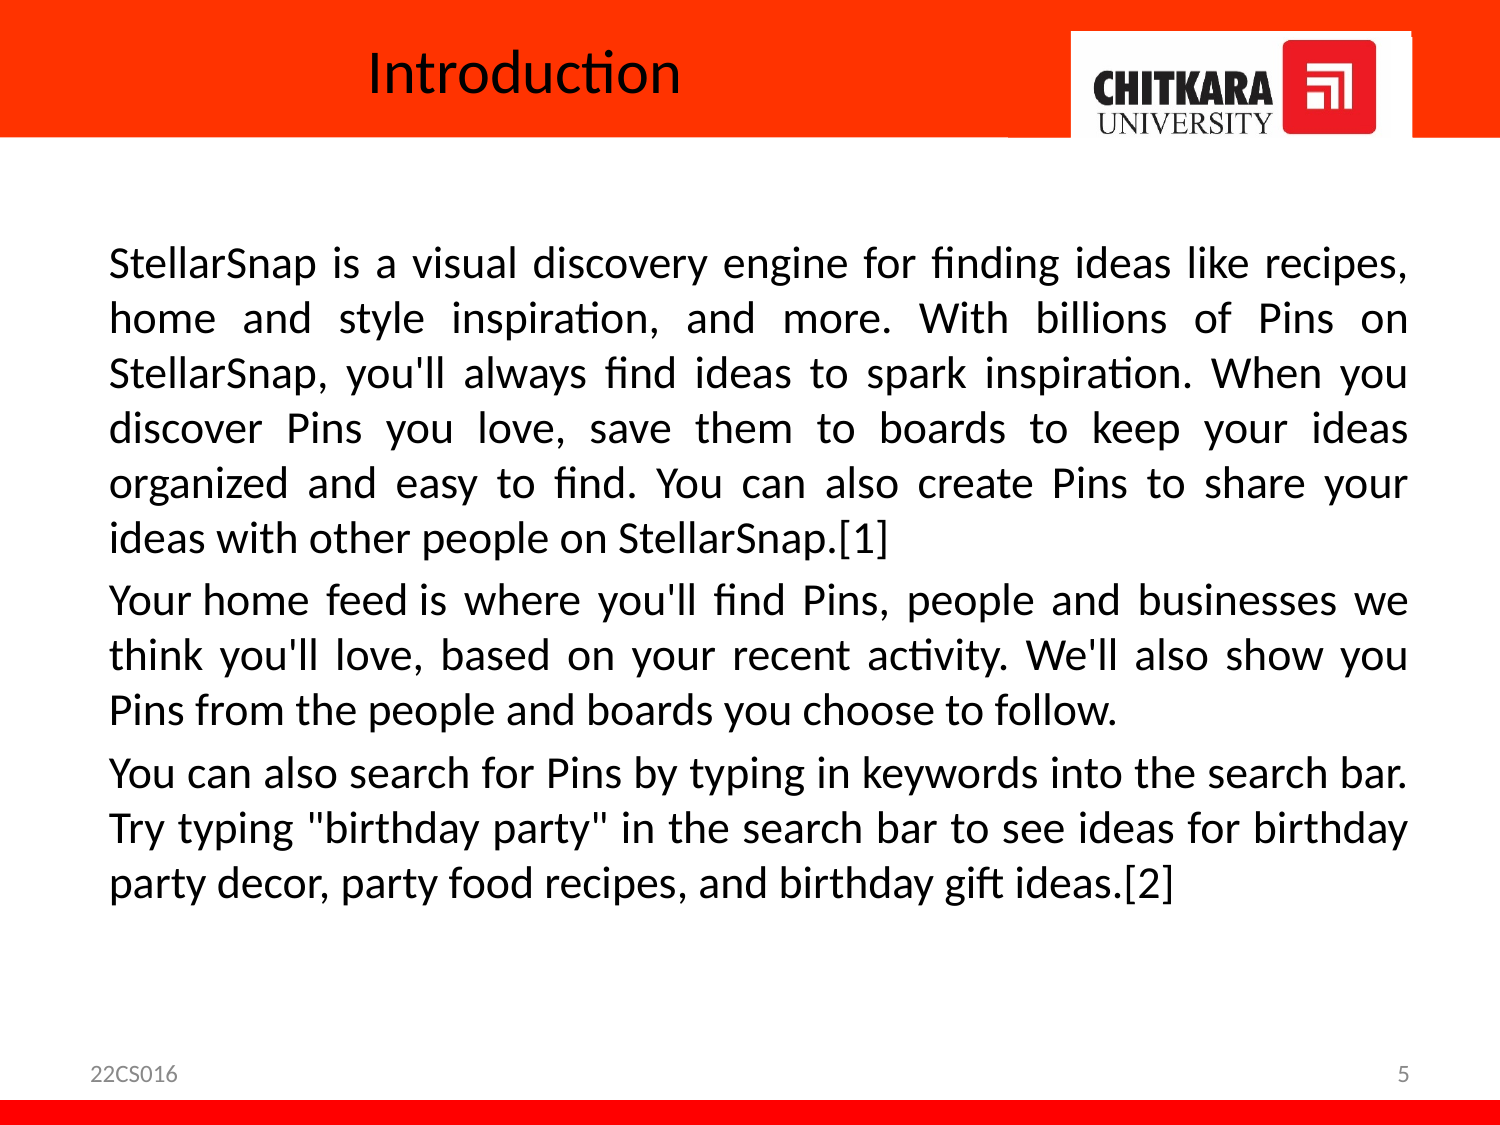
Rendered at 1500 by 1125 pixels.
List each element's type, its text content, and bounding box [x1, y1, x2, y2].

list StellarSnap is a visual discovery engine for finding ideas like recipes, home and style inspiration, and more. With billions of Pins on StellarSnap, you'll always find ideas to spark inspiration. When you discover Pins you love, save them to boards to keep your ideas organized and easy to find. You can also create Pins to share your ideas with other people on StellarSnap.[1] Your home feed is where you'll find Pins, people and businesses we think you'll love, based on your recent activity. We'll also show you Pins from the people and boards you choose to follow. You can also search for Pins by typing in keywords into the search bar. Try typing "birthday party" in the search bar to see ideas for birthday party decor, party food recipes, and birthday gift ideas.[2] [75, 224, 1425, 968]
picture [1074, 37, 1391, 138]
title Introduction [0, 0, 1057, 138]
slide_number 22CS016 [75, 1042, 425, 1103]
slide_number 5 [1074, 1042, 1425, 1103]
